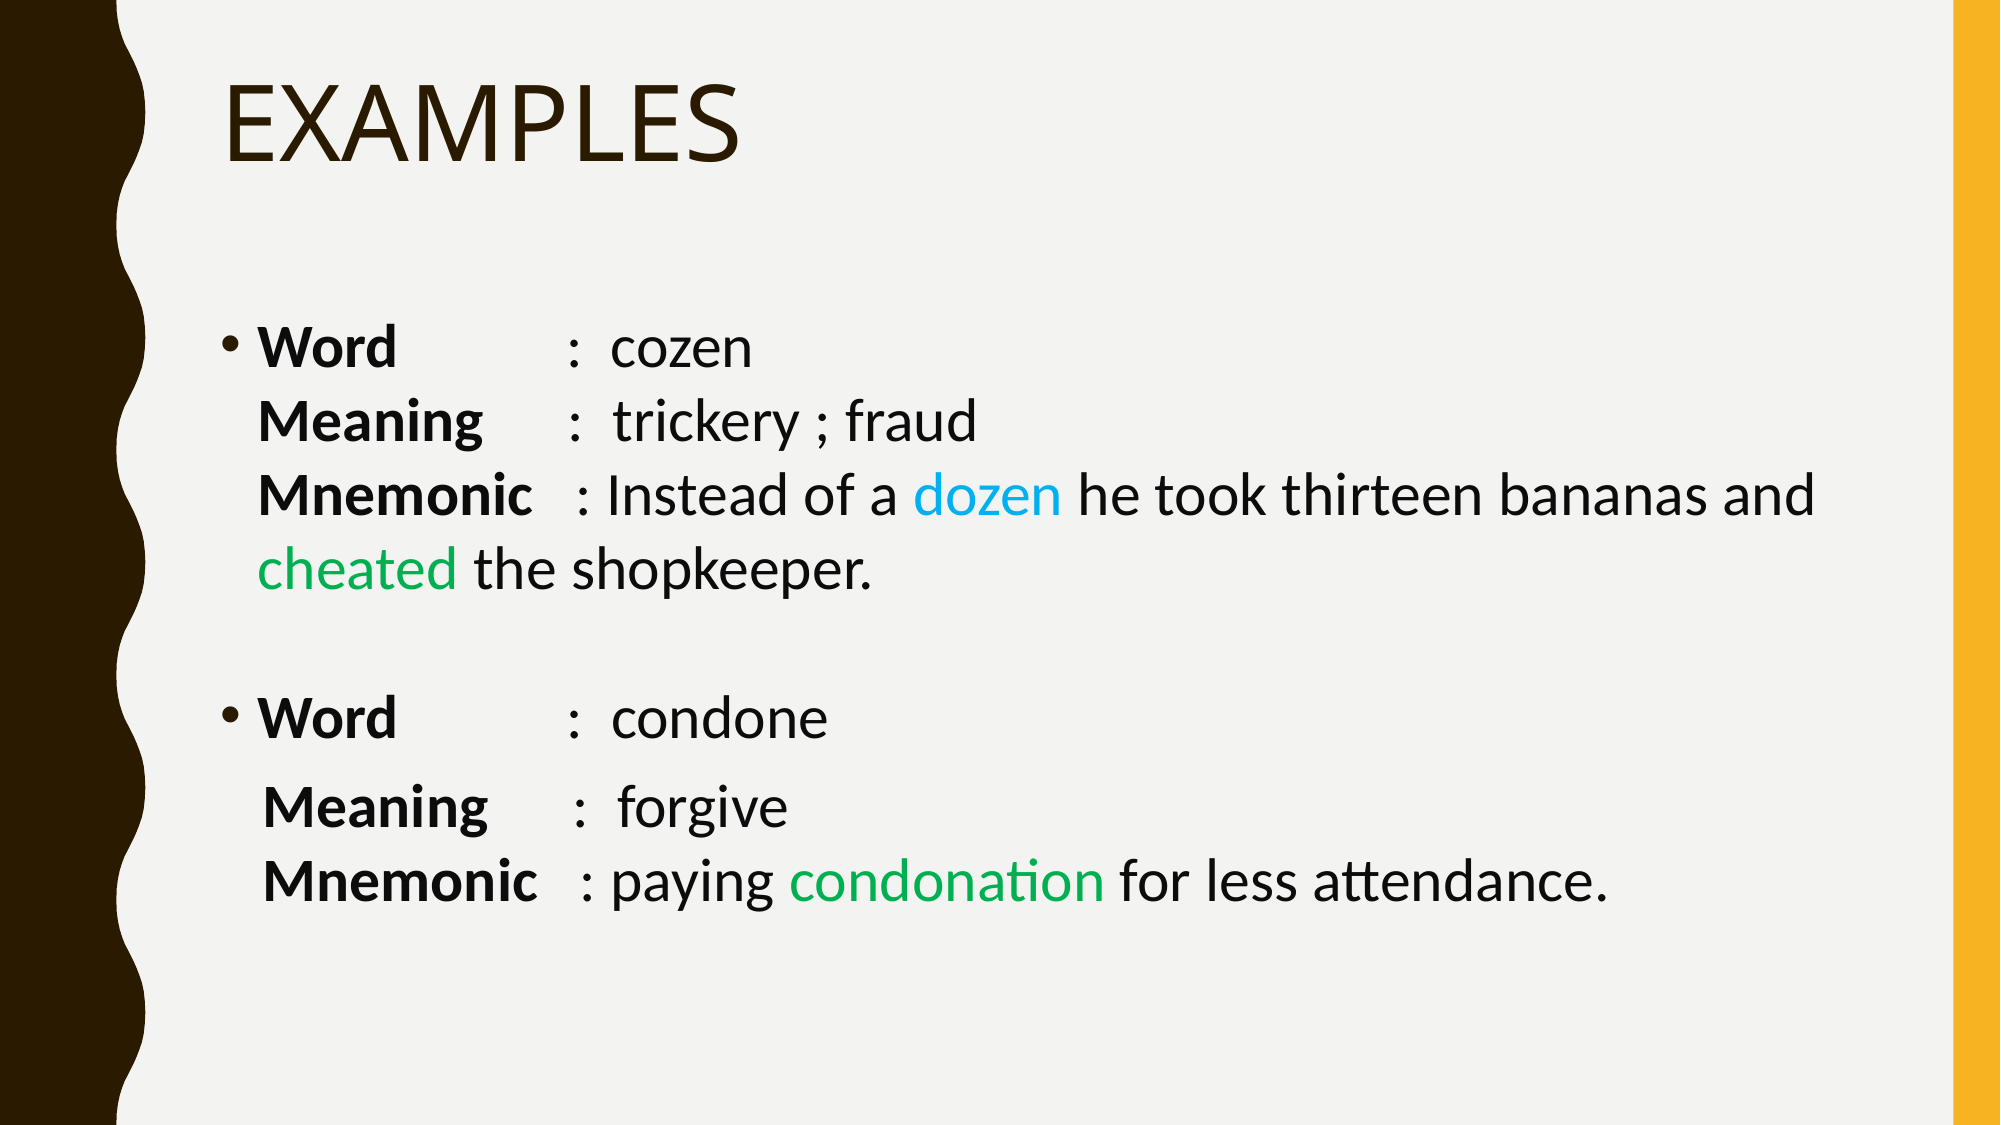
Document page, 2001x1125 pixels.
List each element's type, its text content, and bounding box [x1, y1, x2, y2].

title EXAMPLES [205, 62, 1875, 298]
list Word : cozen Meaning : trickery ; fraud Mnemonic : Instead of a dozen he took thirteen bananas and cheated the shopkeeper. Word : condone Meaning : forgive Mnemonic : paying condonation for less attendance. [205, 298, 1875, 975]
